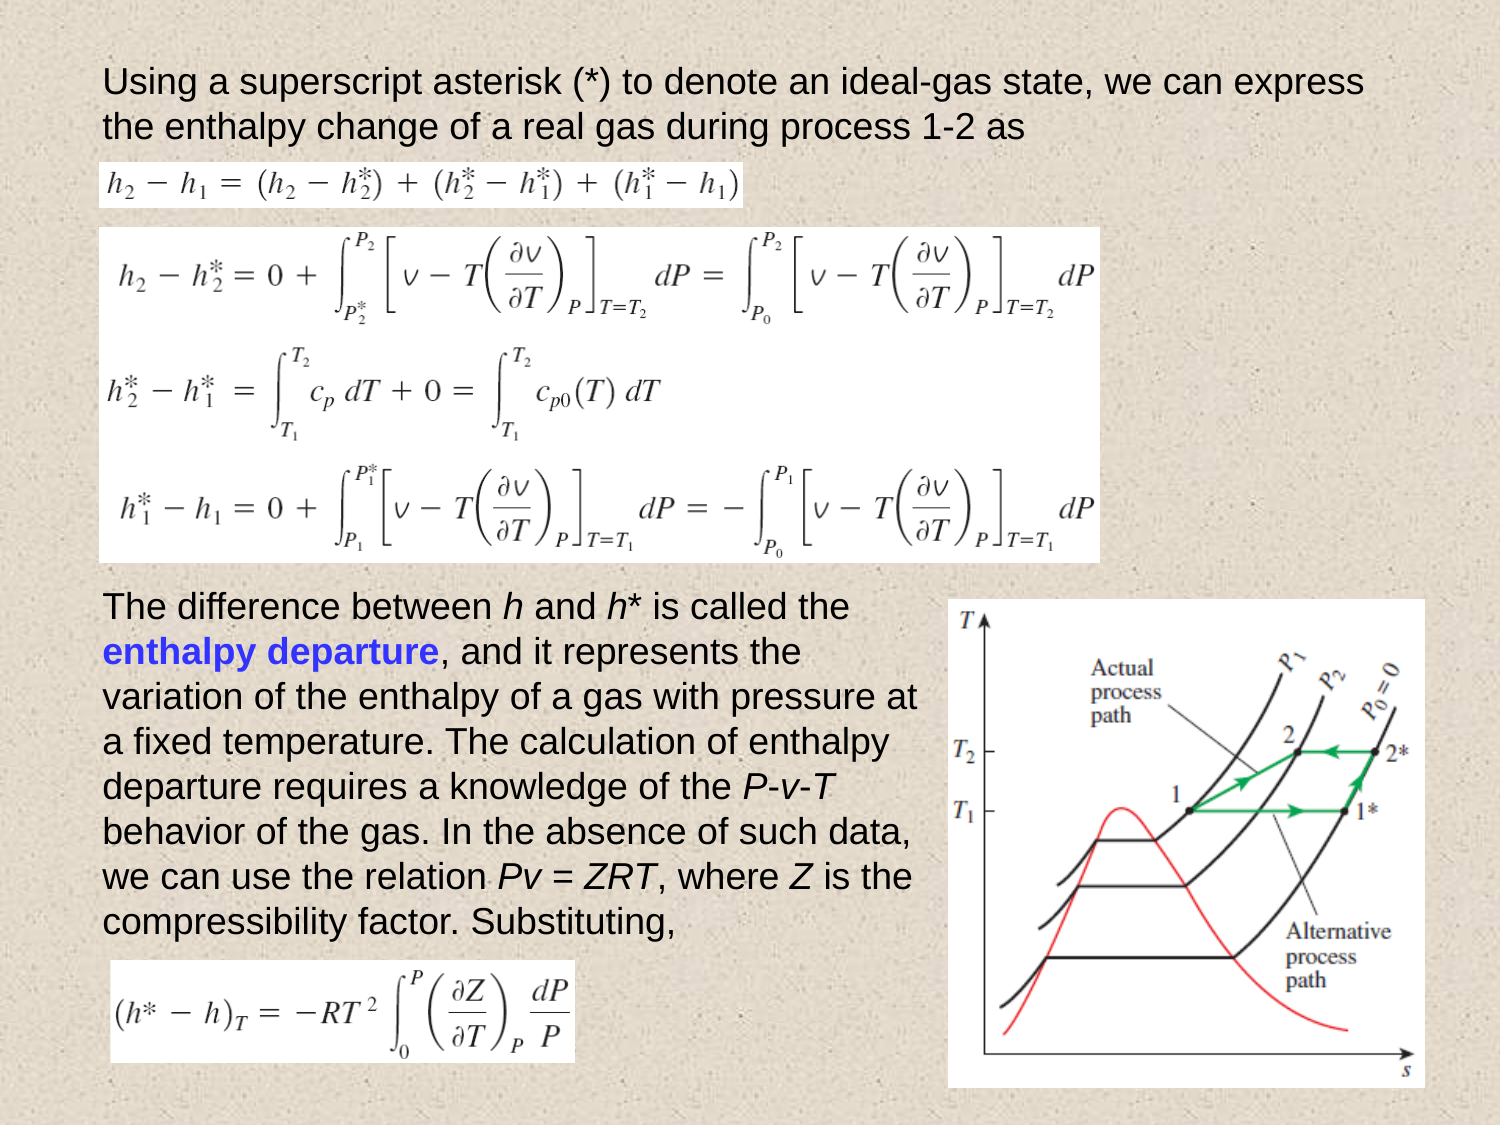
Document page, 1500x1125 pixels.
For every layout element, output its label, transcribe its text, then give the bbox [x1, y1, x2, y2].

text_box Using a superscript asterisk (*) to denote an ideal-gas state, we can express the enthalpy change of a real gas during process 1-2 as [87, 49, 1388, 155]
picture [0, 0, 1500, 1125]
text_box The difference between h and h* is called the enthalpy departure, and it represents the variation of the enthalpy of a gas with pressure at a fixed temperature. The calculation of enthalpy departure requires a knowledge of the P-v-T behavior of the gas. In the absence of such data, we can use the relation Pv = ZRT, where Z is the compressibility factor. Substituting, [87, 574, 963, 950]
slide_number 3 [1074, 1095, 1426, 1103]
